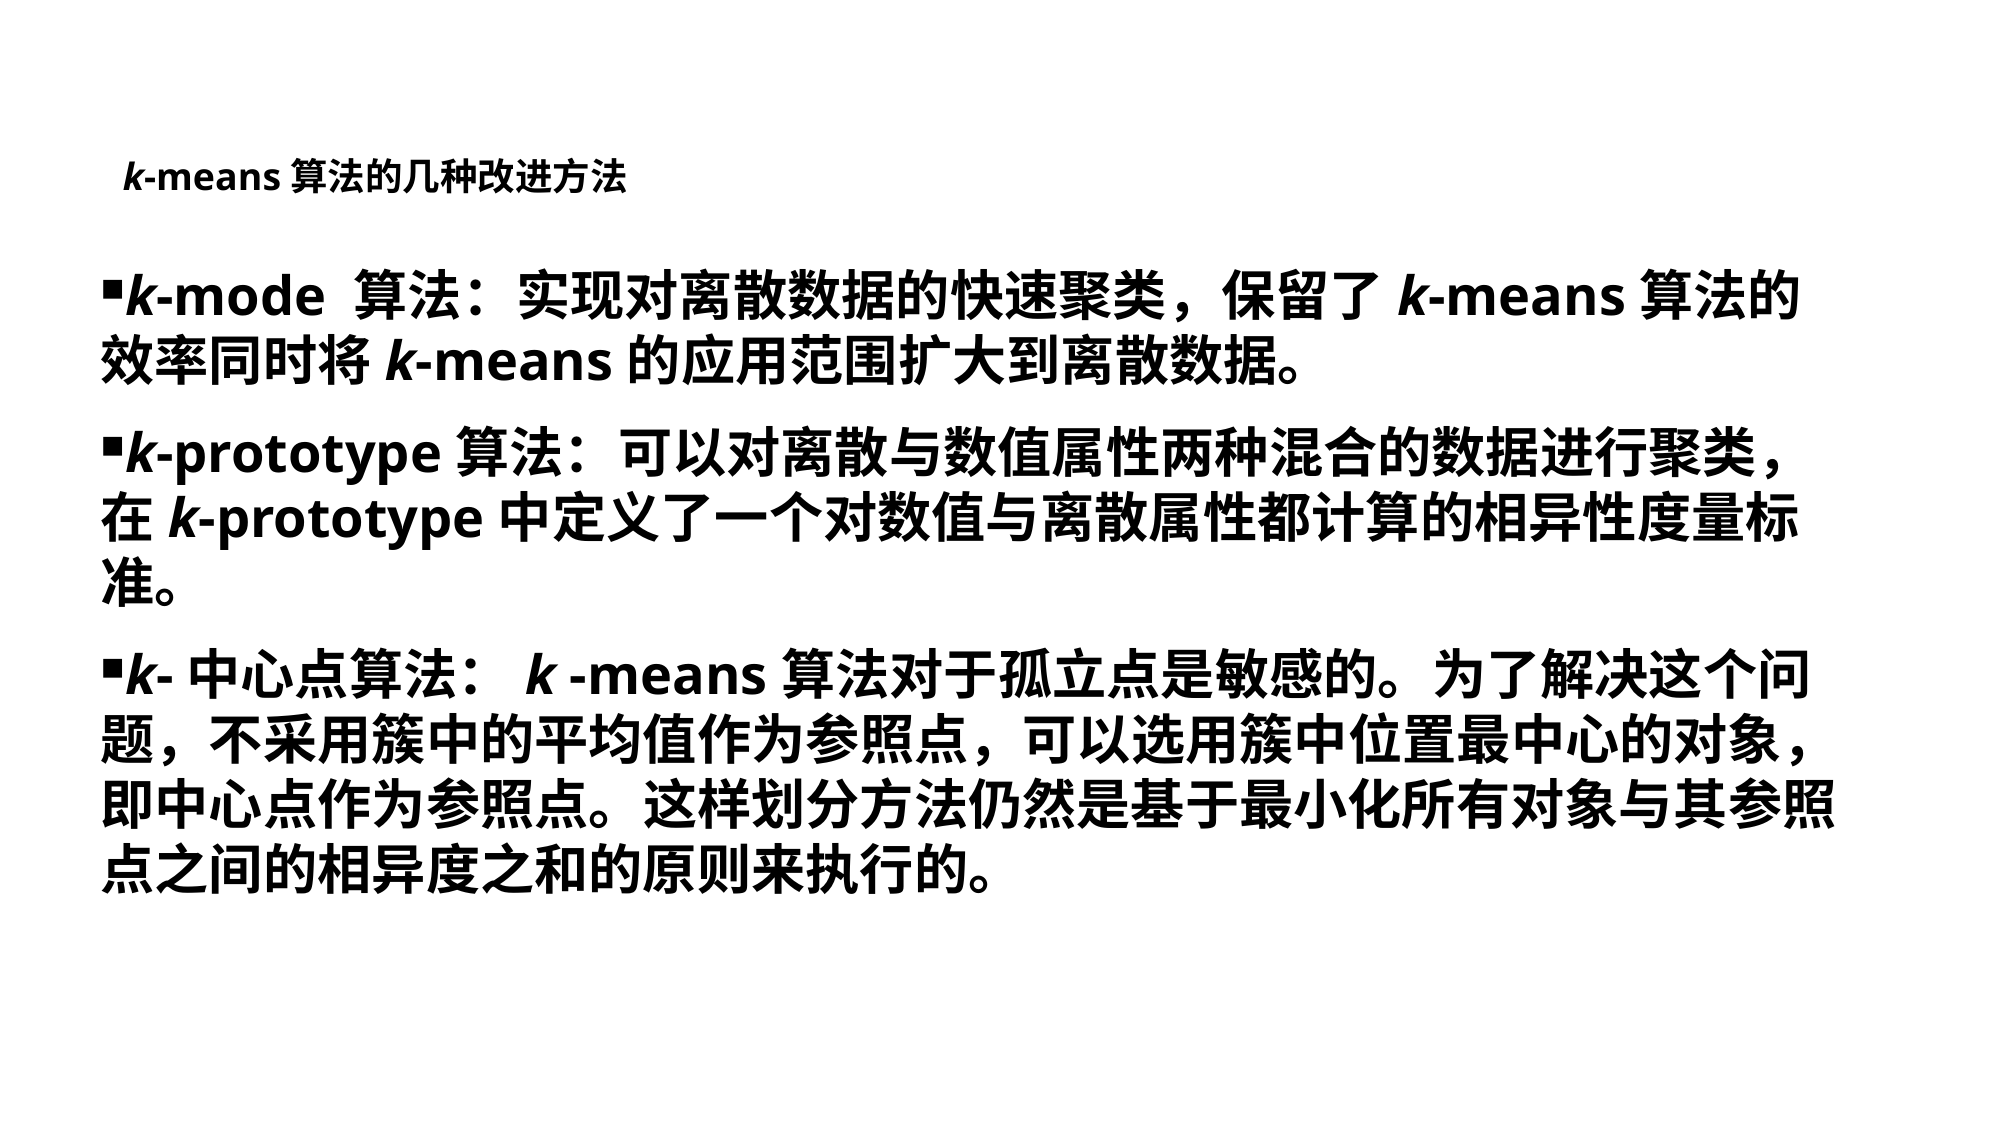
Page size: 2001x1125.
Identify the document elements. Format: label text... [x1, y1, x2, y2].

text_box k-means算法的几种改进方法 [108, 140, 643, 206]
text_box k-mode 算法：实现对离散数据的快速聚类，保留了k-means算法的效率同时将k-means的应用范围扩大到离散数据。 k-prototype算法：可以对离散与数值属性两种混合的数据进行聚类，在k-prototype中定义了一个对数值与离散属性都计算的相异性度量标准。 k-中心点算法：k -means算法对于孤立点是敏感的。为了解决这个问题，不采用簇中的平均值作为参照点，可以选用簇中位置最中心的对象，即中心点作为参照点。这样划分方法仍然是基于最小化所有对象与其参照点之间的相异度之和的原则来执行的。 [85, 253, 1859, 908]
